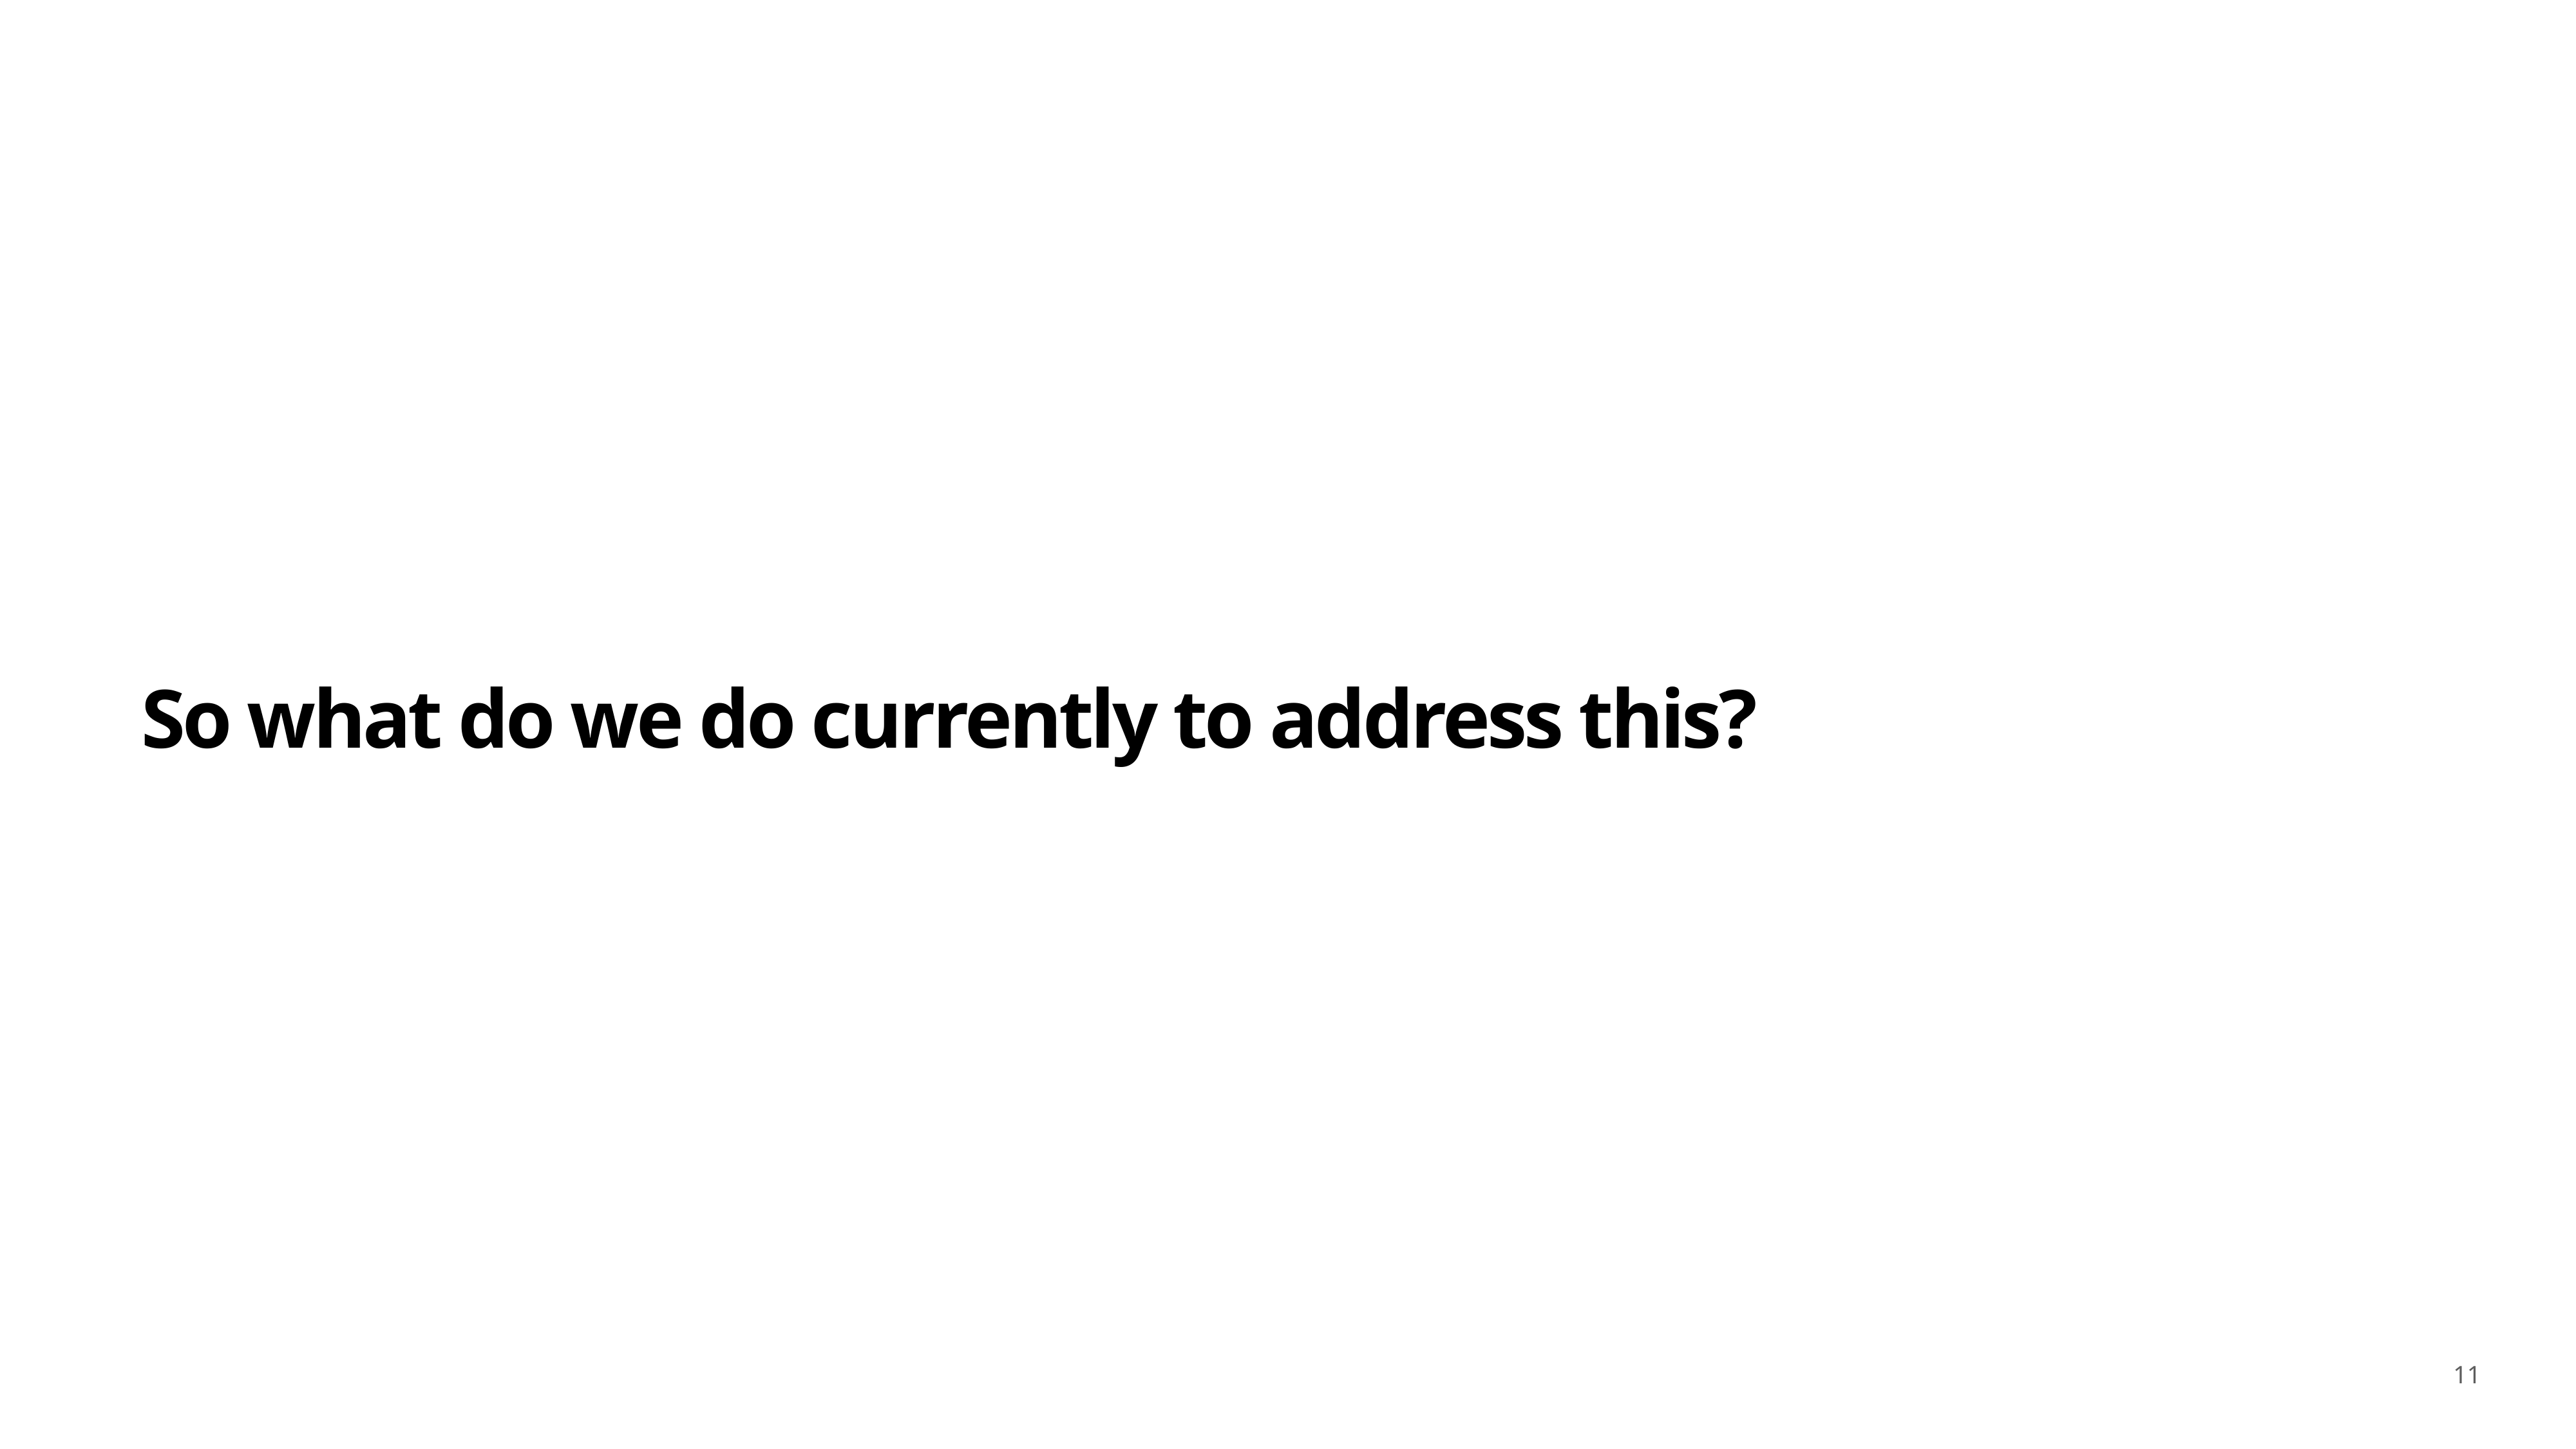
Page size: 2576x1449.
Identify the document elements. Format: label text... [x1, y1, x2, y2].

text_box 11 [2423, 1354, 2488, 1422]
title So what do we do currently to address this? [135, 545, 2407, 904]
